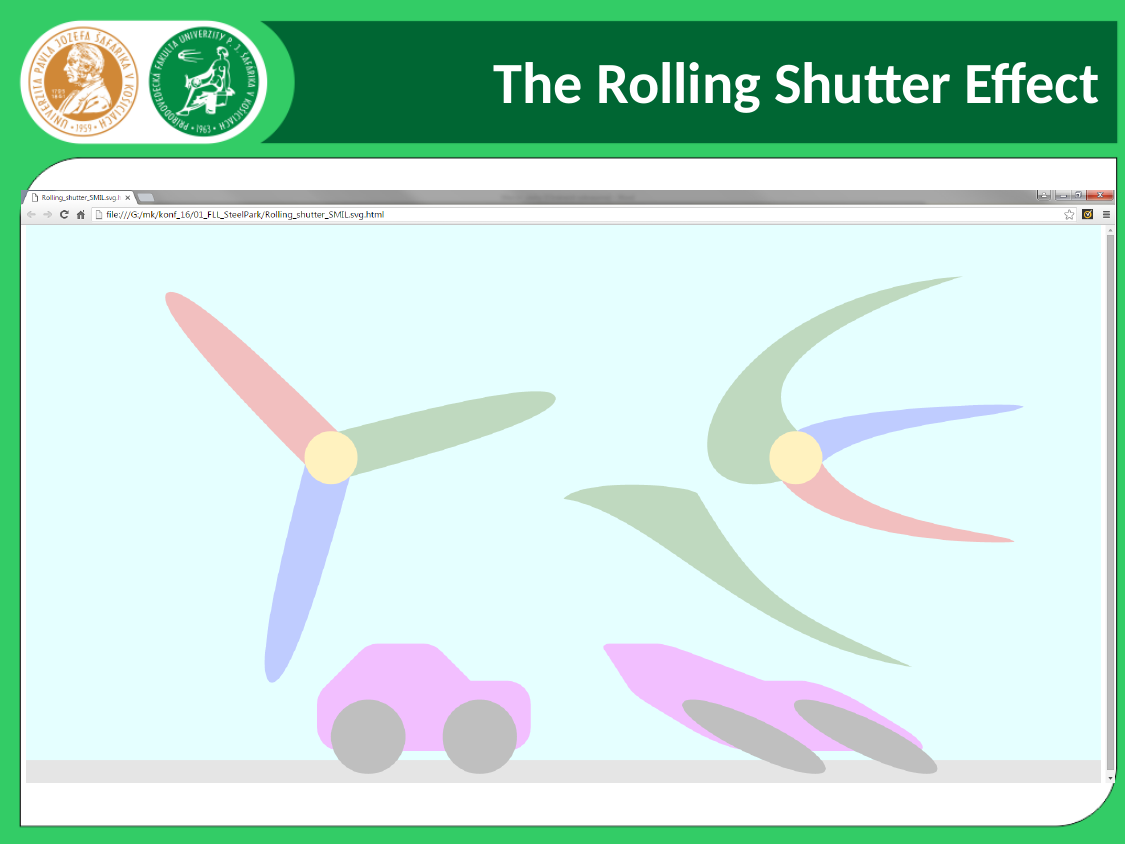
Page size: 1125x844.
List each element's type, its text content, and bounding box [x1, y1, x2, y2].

picture [0, 0, 1125, 844]
title The Rolling Shutter Effect [297, 27, 1115, 143]
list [21, 190, 1115, 783]
